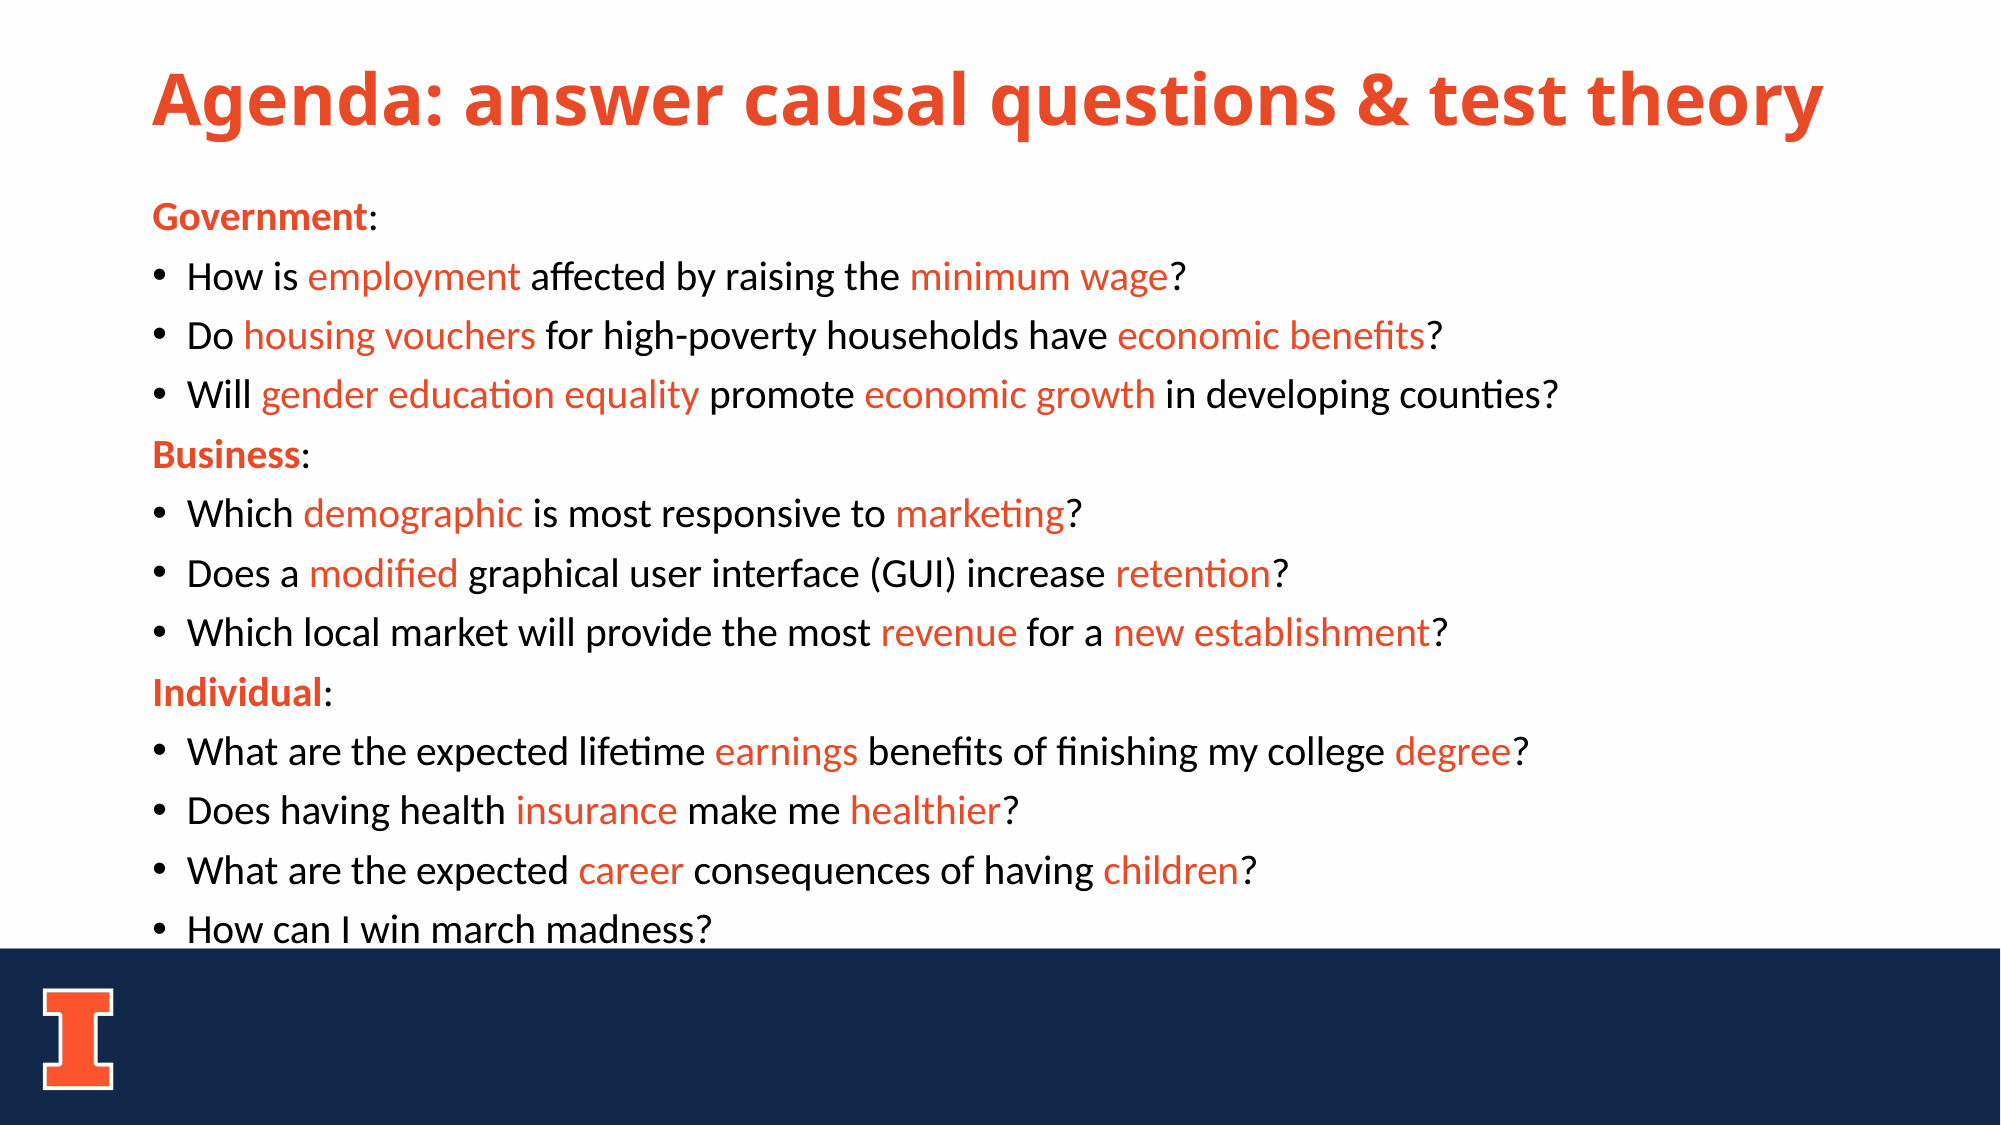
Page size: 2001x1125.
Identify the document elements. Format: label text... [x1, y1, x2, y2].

picture [0, 0, 2001, 1125]
list Government: How is employment affected by raising the minimum wage? Do housing vouchers for high-poverty households have economic benefits? Will gender education equality promote economic growth in developing counties? Business: Which demographic is most responsive to marketing? Does a modified graphical user interface (GUI) increase retention? Which local market will provide the most revenue for a new establishment? Individual: What are the expected lifetime earnings benefits of finishing my college degree? Does having health insurance make me healthier? What are the expected career consequences of having children? How can I win march madness? [137, 187, 1863, 969]
title Agenda: answer causal questions & test theory [137, 56, 1863, 163]
